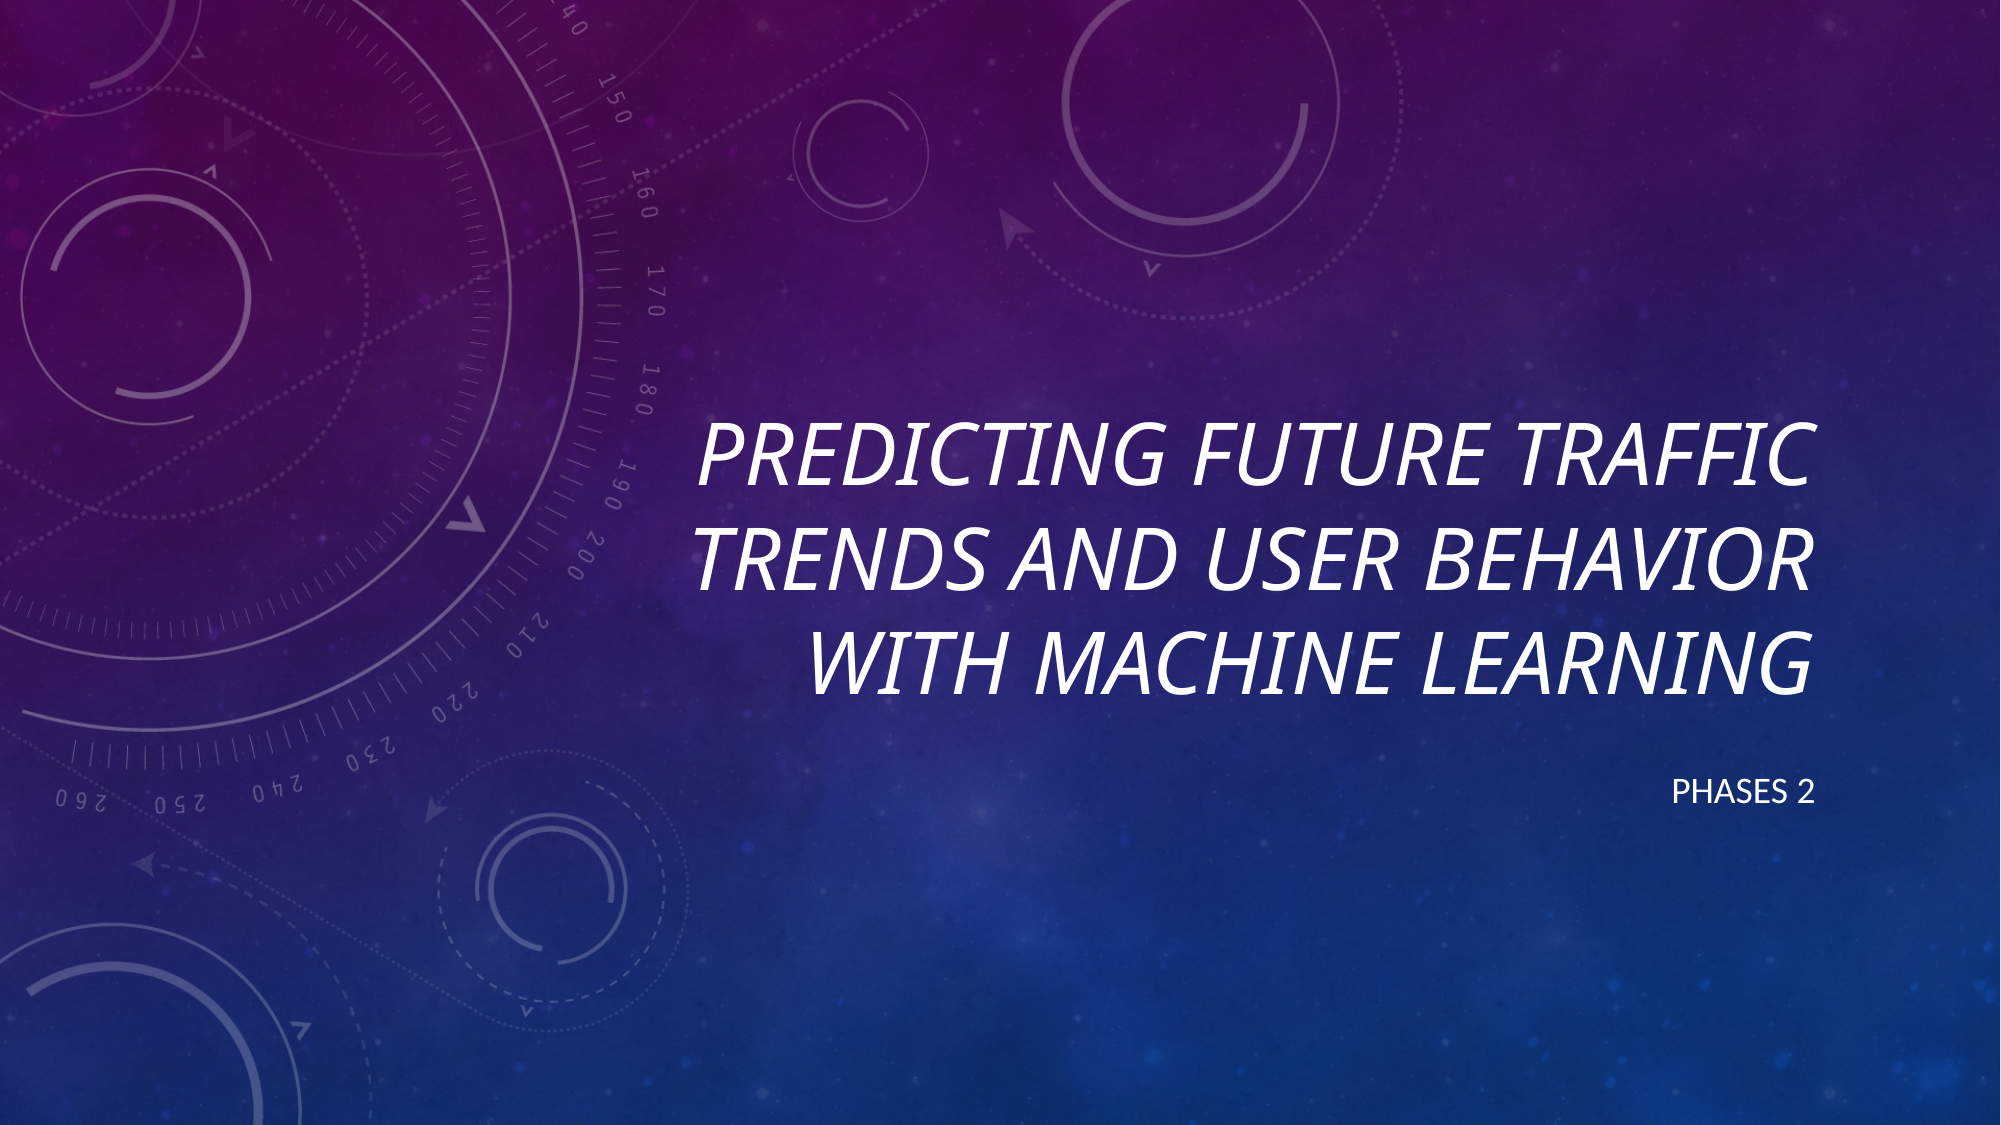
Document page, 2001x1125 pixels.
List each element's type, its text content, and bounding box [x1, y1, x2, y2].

title Predicting Future Traffic Trends and User Behavior with Machine Learning [650, 322, 1831, 720]
picture [0, 0, 2001, 1125]
subtitle Phases 2 [650, 758, 1831, 990]
